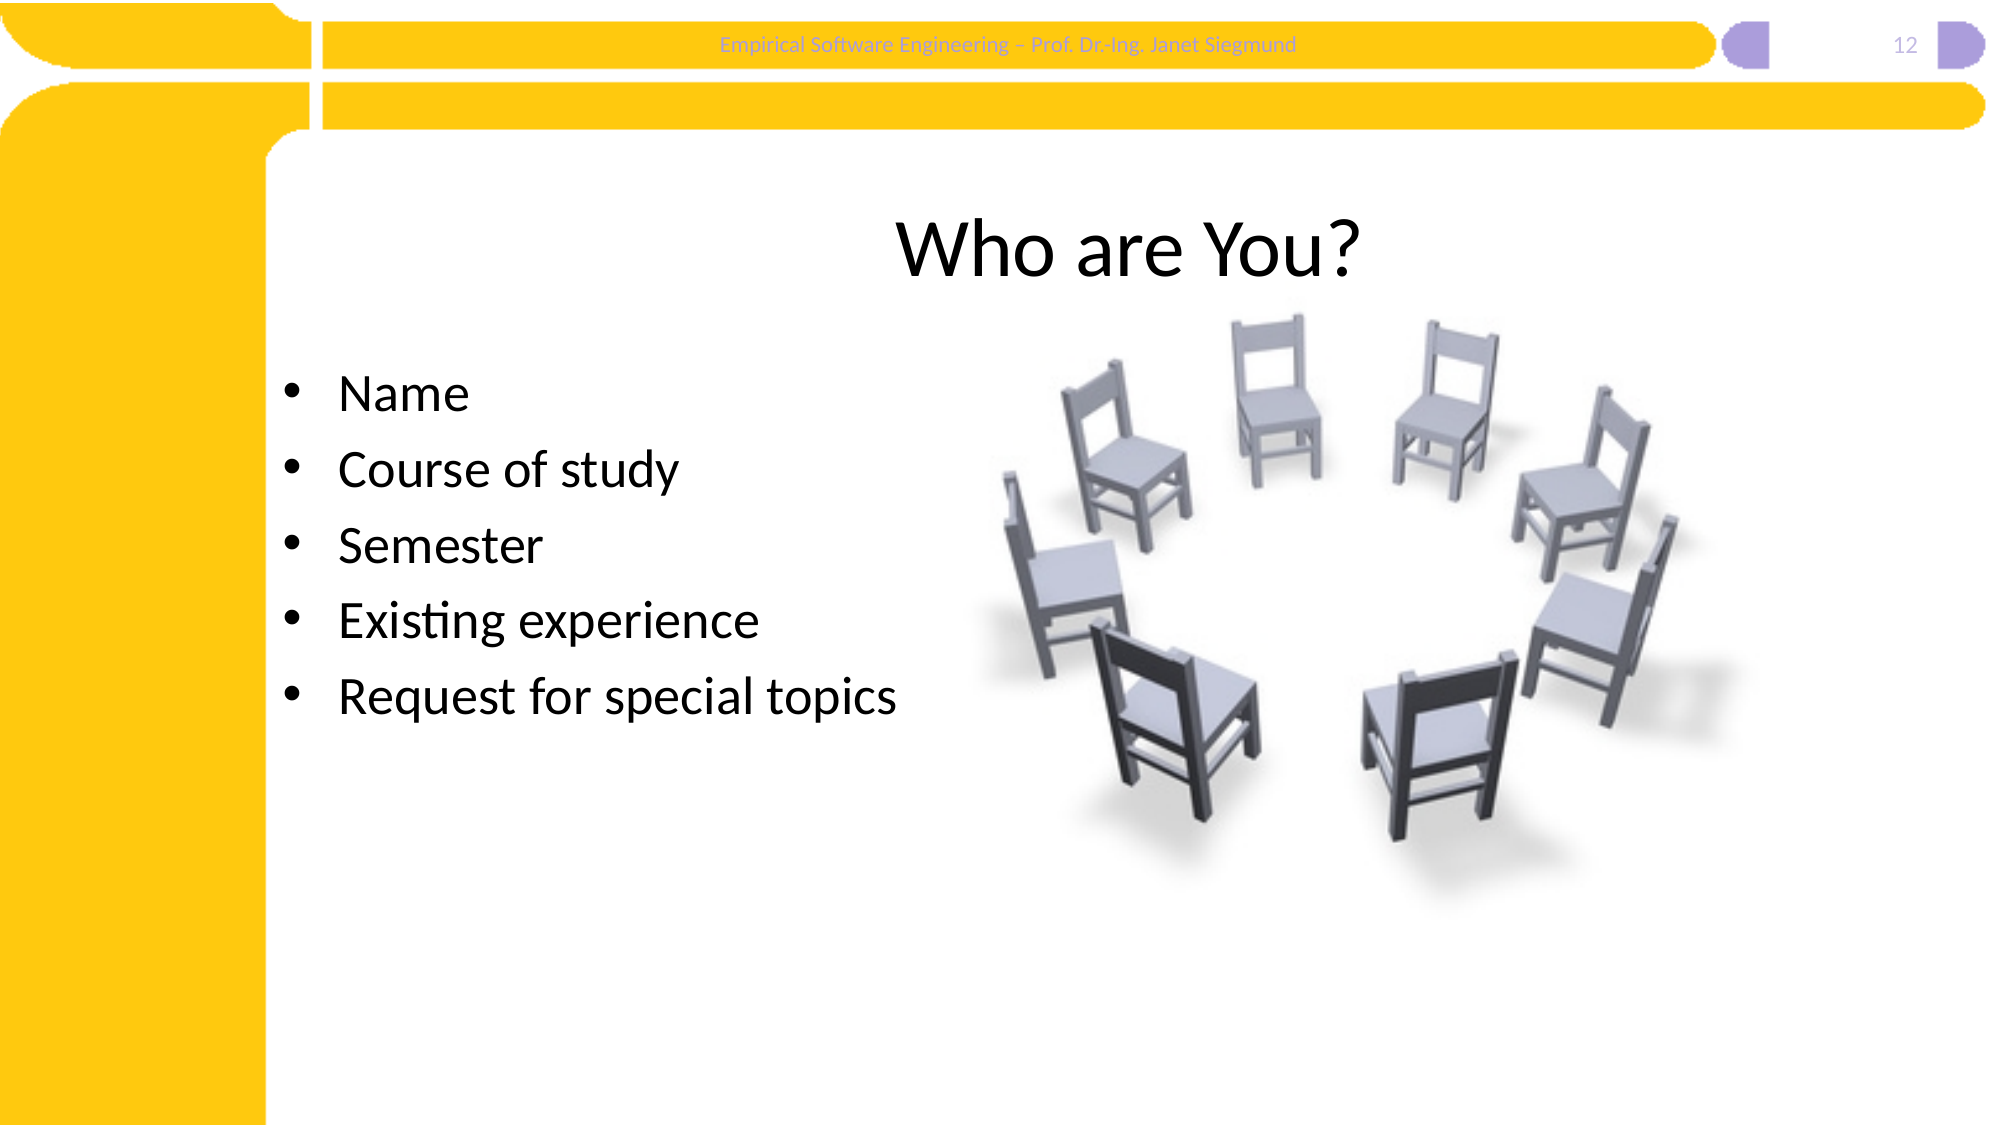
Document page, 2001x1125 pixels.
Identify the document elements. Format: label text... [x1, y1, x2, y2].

picture [0, 3, 1999, 1125]
slide_number 12 [1767, 20, 1934, 67]
list Name Course of study Semester Existing experience Request for special topics [267, 349, 1993, 1104]
title Who are You? [267, 149, 1993, 338]
